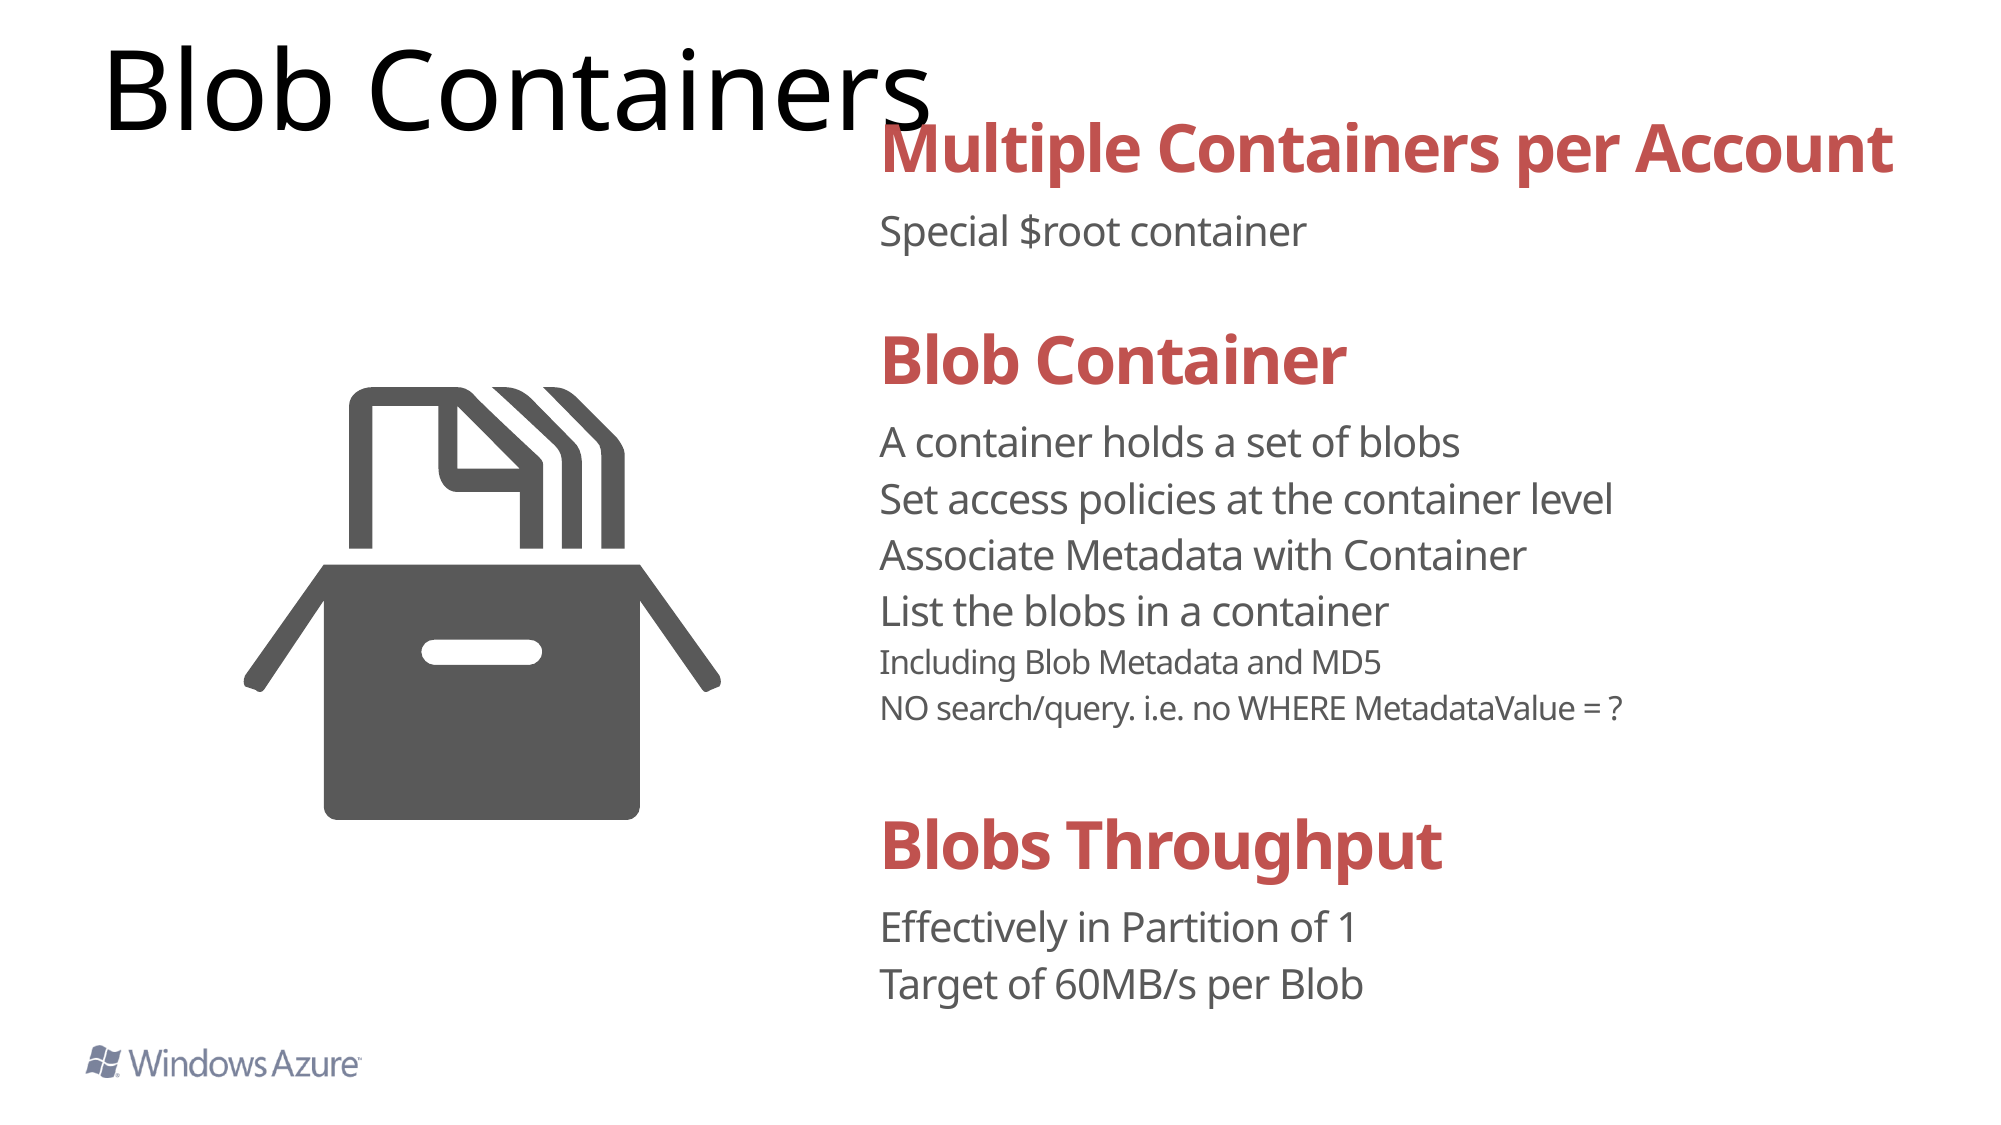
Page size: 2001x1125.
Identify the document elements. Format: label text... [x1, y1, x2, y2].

list Multiple Containers per Account Special $root container Blob Container A container holds a set of blobs Set access policies at the container level Associate Metadata with Container List the blobs in a container Including Blob Metadata and MD5 NO search/query. i.e. no WHERE MetadataValue = ? Blobs Throughput Effectively in Partition of 1 Target of 60MB/s per Blob [864, 98, 1950, 875]
title Blob Containers [85, 37, 1915, 161]
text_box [242, 386, 722, 821]
